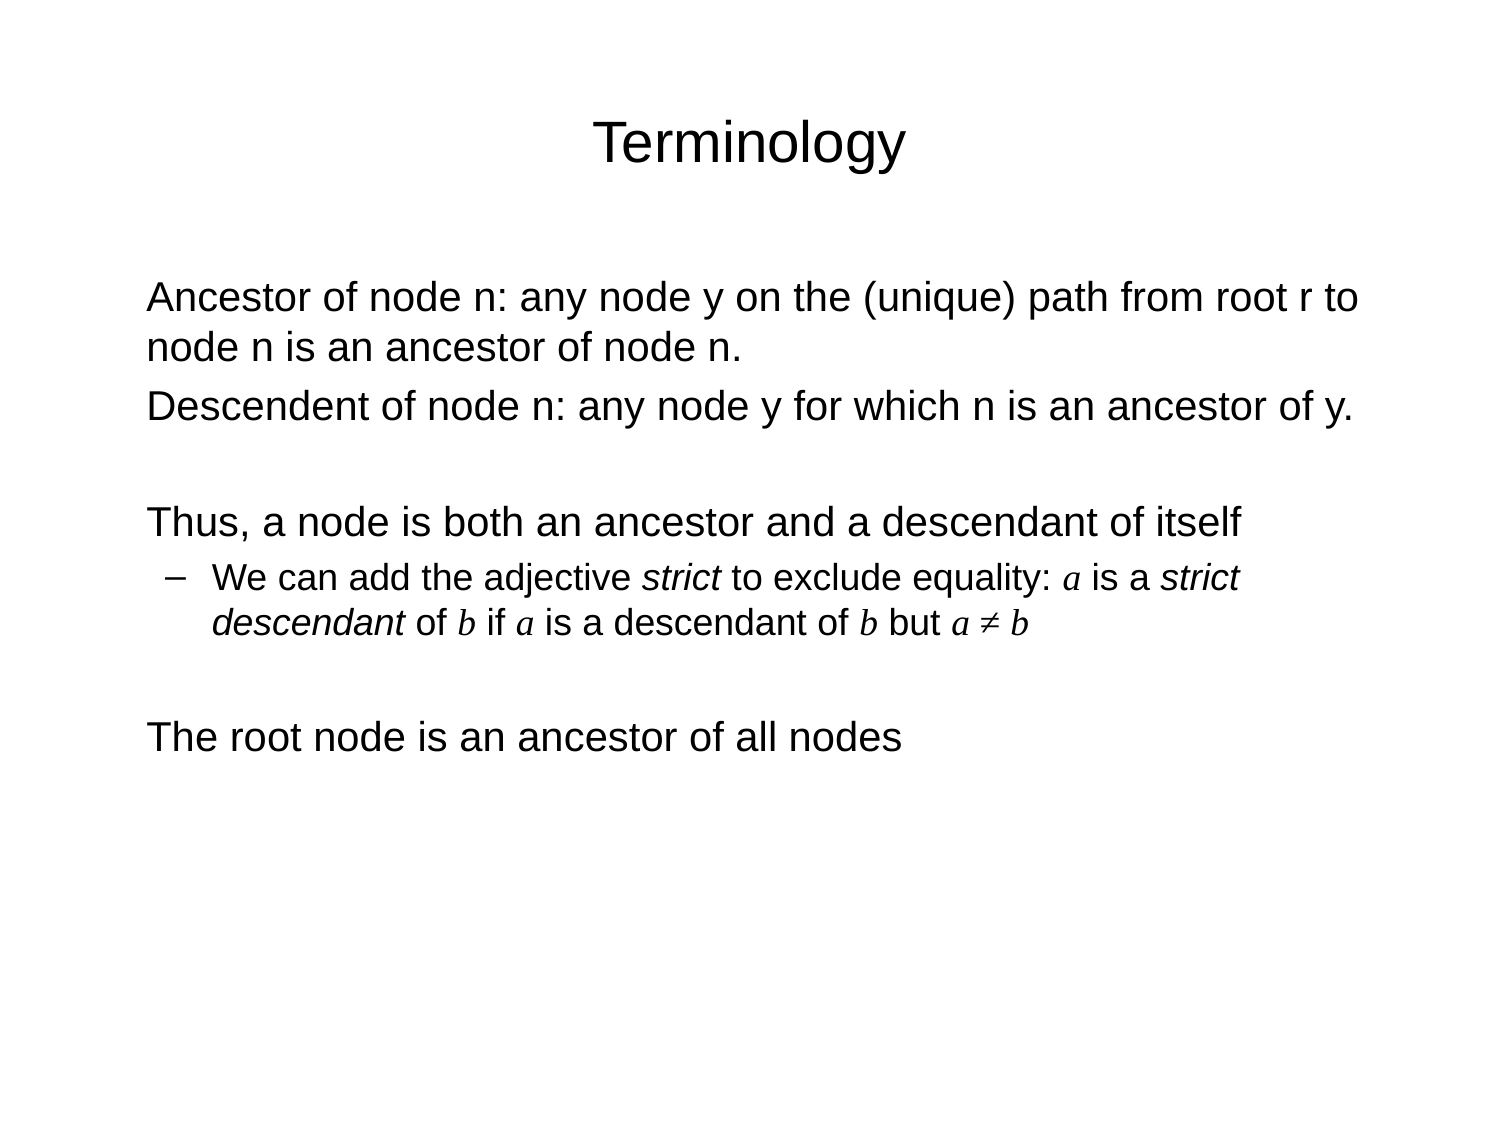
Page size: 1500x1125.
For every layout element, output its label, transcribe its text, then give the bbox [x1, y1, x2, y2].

list Ancestor of node n: any node y on the (unique) path from root r to node n is an ancestor of node n. Descendent of node n: any node y for which n is an ancestor of y. Thus, a node is both an ancestor and a descendant of itself We can add the adjective strict to exclude equality: a is a strict descendant of b if a is a descendant of b but a ≠ b The root node is an ancestor of all nodes [74, 262, 1426, 1006]
title Terminology [74, 44, 1426, 233]
